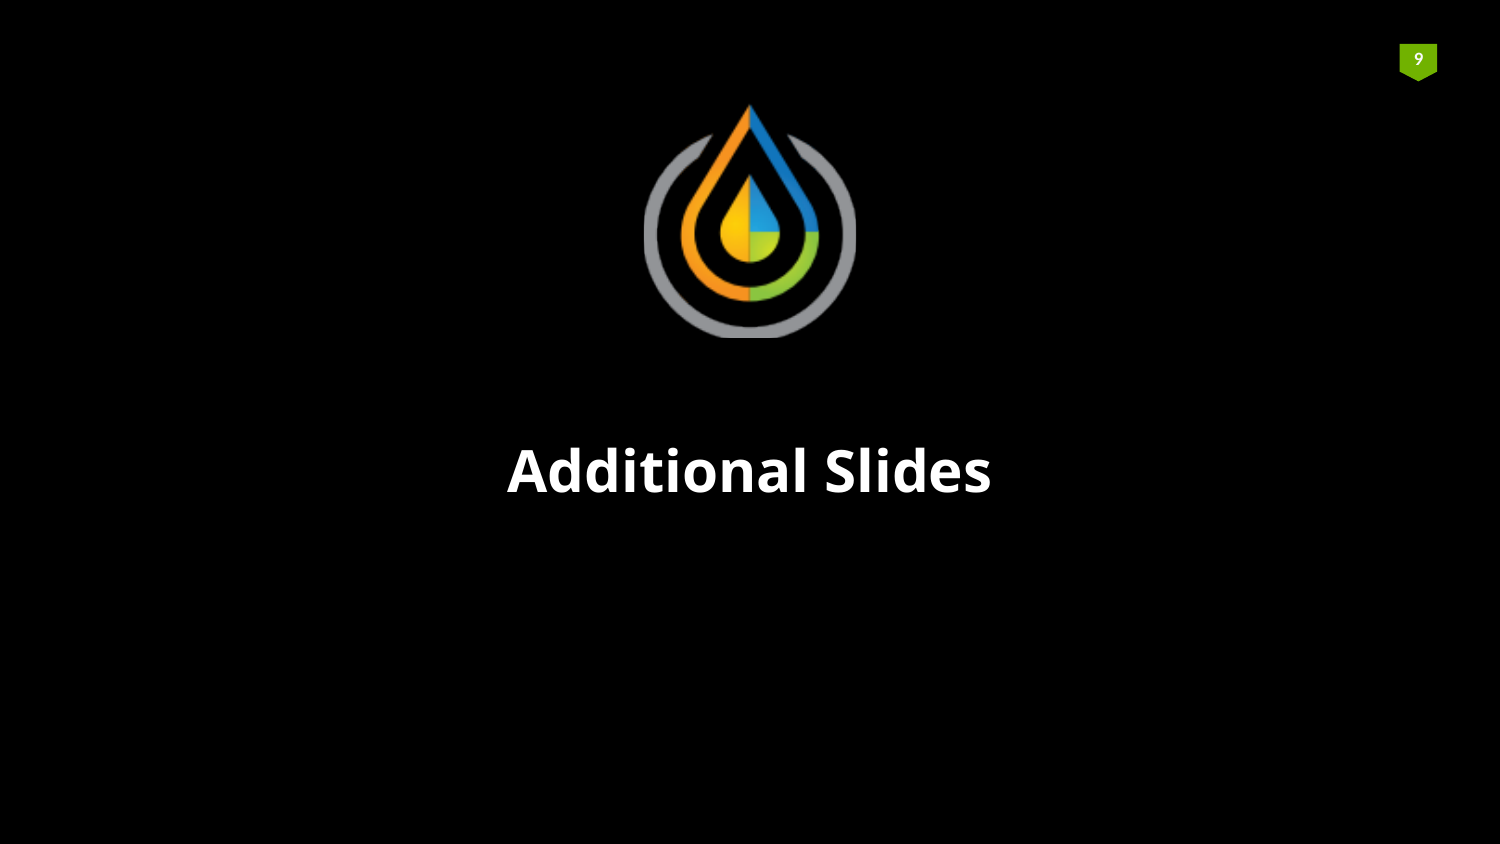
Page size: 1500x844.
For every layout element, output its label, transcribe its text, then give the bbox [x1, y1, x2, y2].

title Additional Slides [112, 398, 1388, 540]
slide_number 9 [1388, 34, 1448, 82]
